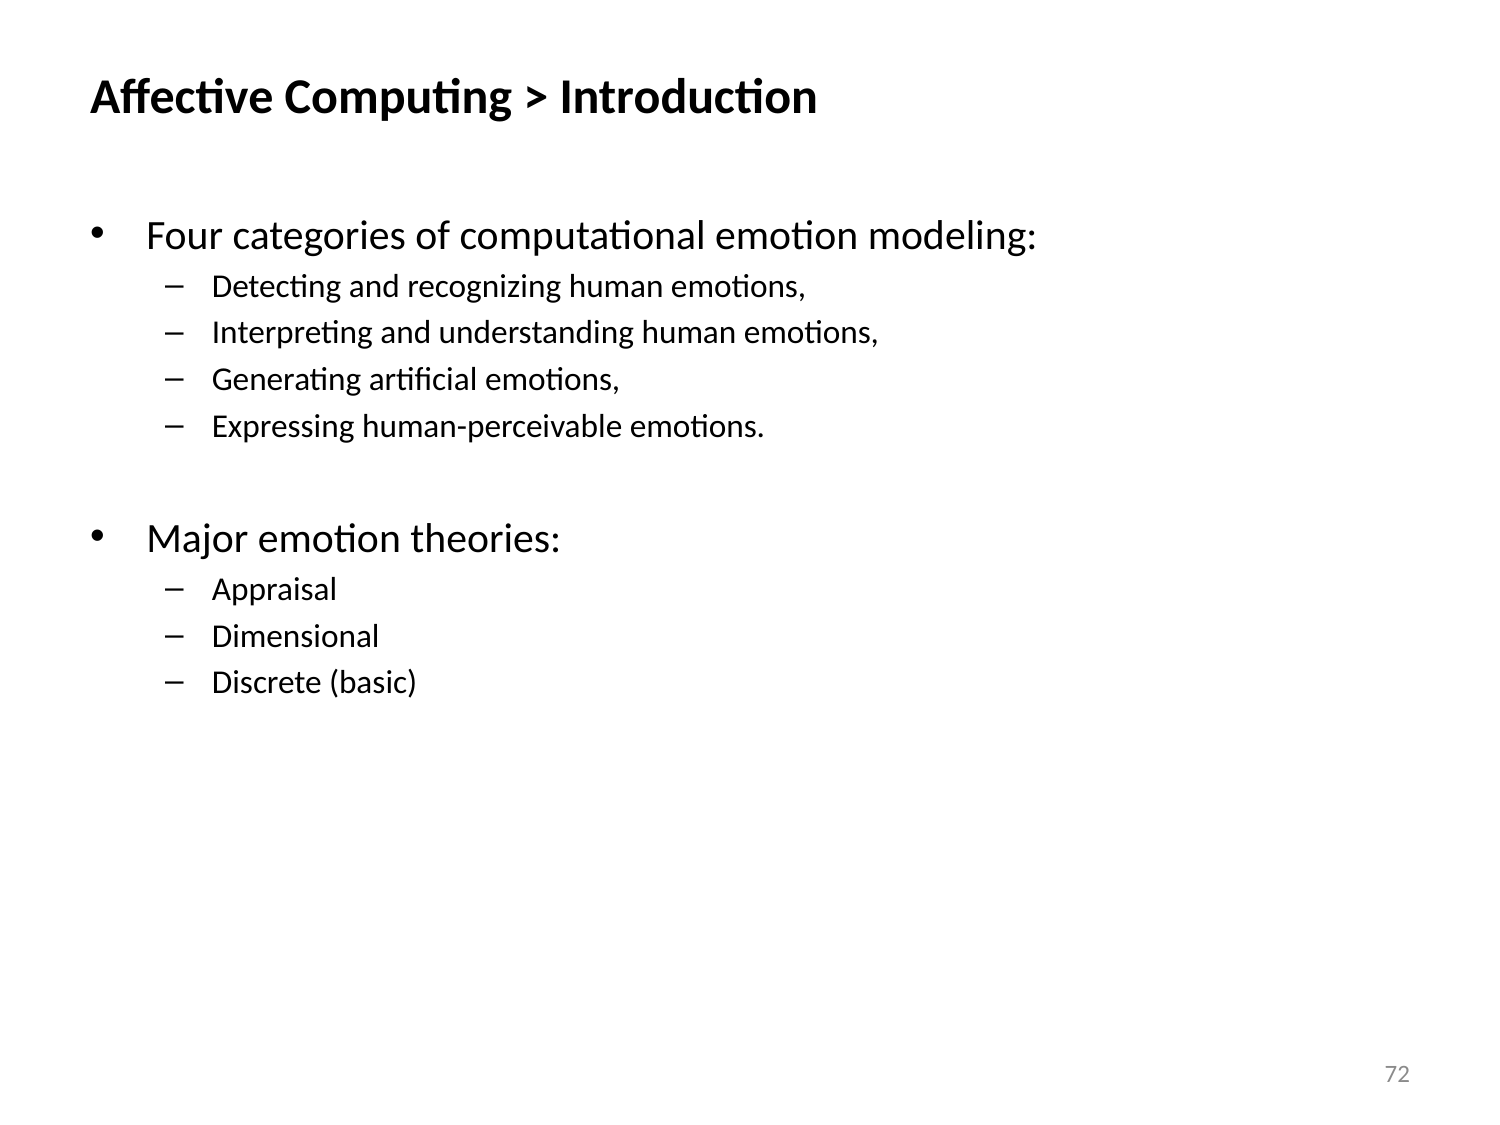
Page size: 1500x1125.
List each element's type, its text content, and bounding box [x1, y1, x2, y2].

text_box Four categories of computational emotion modeling: Detecting and recognizing human emotions, Interpreting and understanding human emotions, Generating artificial emotions, Expressing human-perceivable emotions. Major emotion theories: Appraisal Dimensional Discrete (basic) [74, 200, 1422, 1050]
text_box Affective Computing > Introduction [74, 0, 1425, 188]
slide_number 72 [1074, 1042, 1425, 1103]
